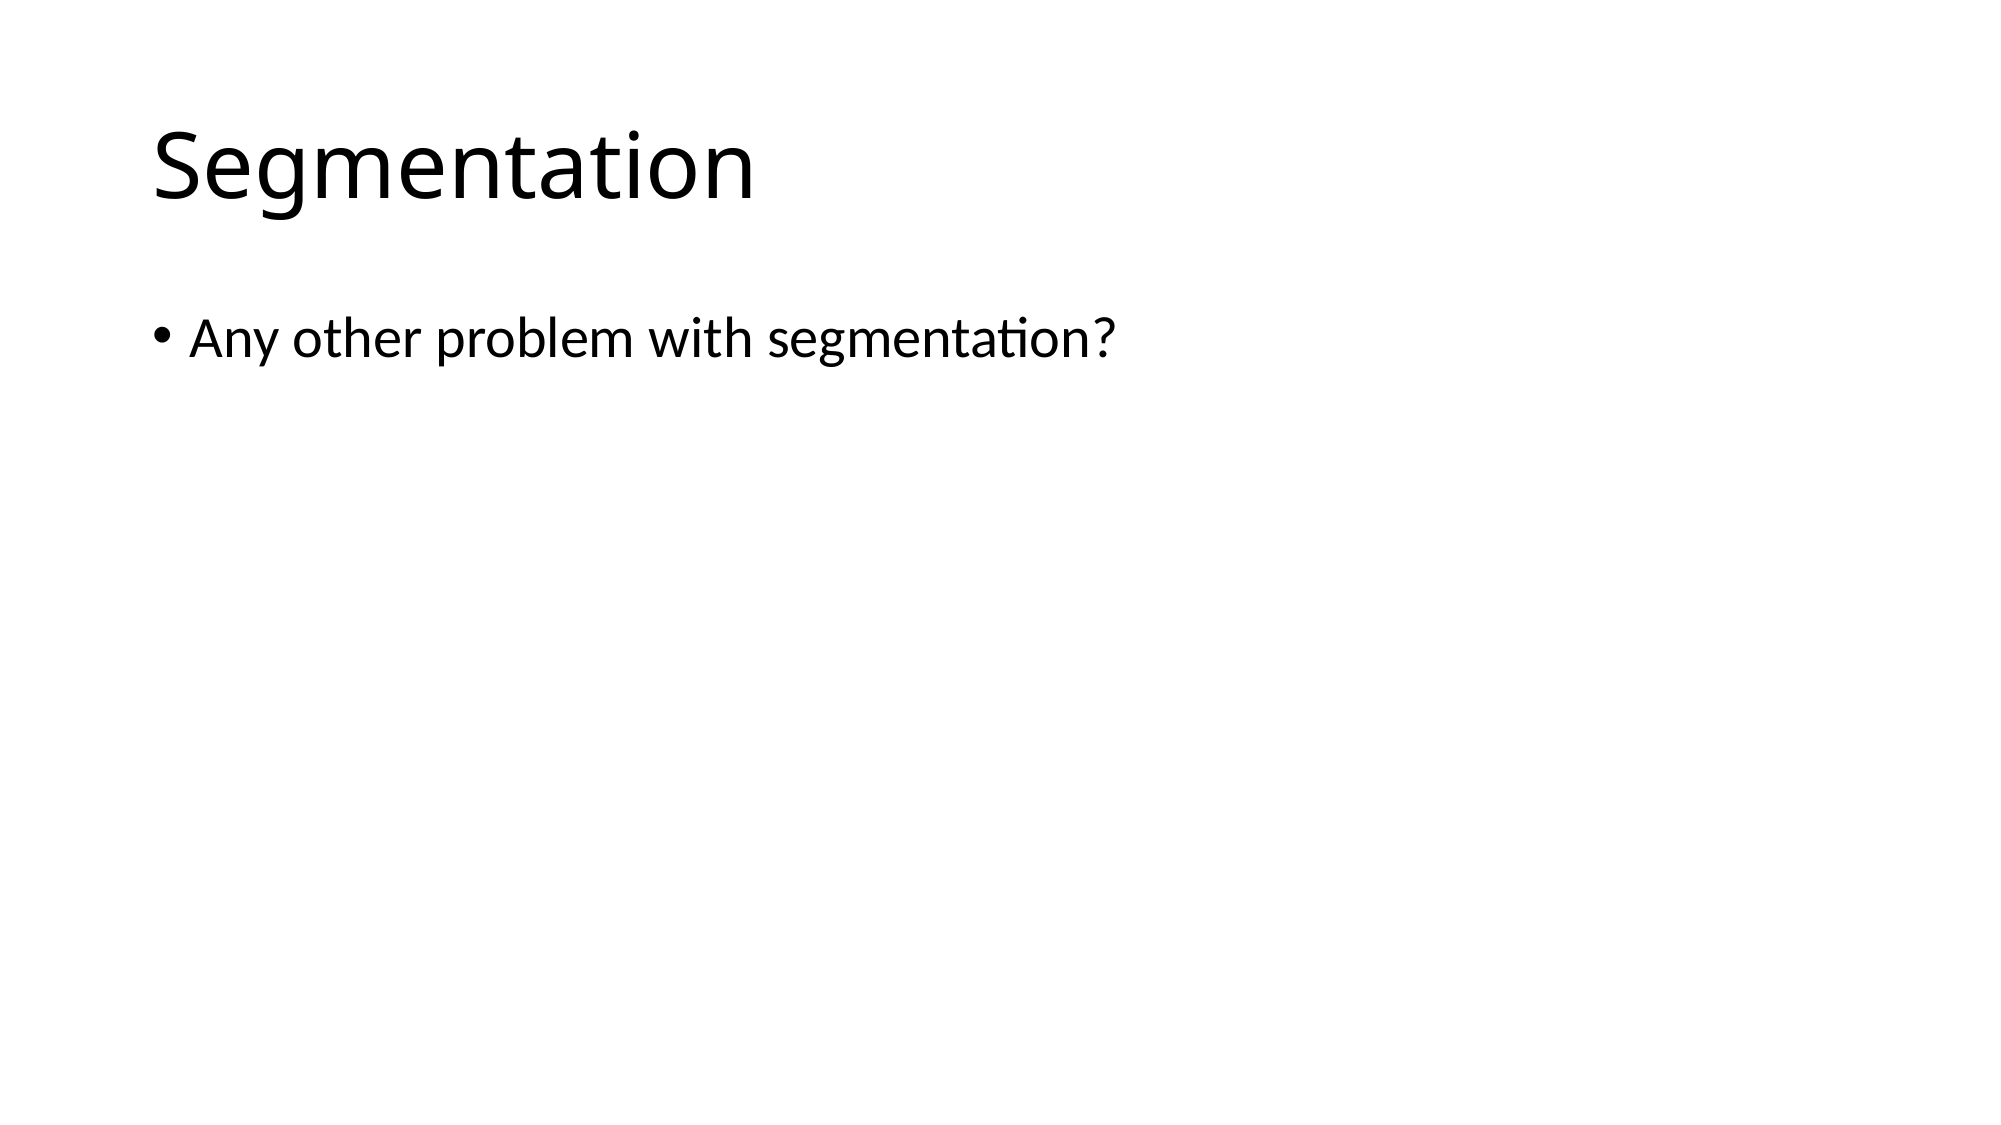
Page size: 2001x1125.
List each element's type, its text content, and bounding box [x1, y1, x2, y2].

list Any other problem with segmentation? [137, 299, 1863, 1014]
title Segmentation [137, 59, 1863, 278]
